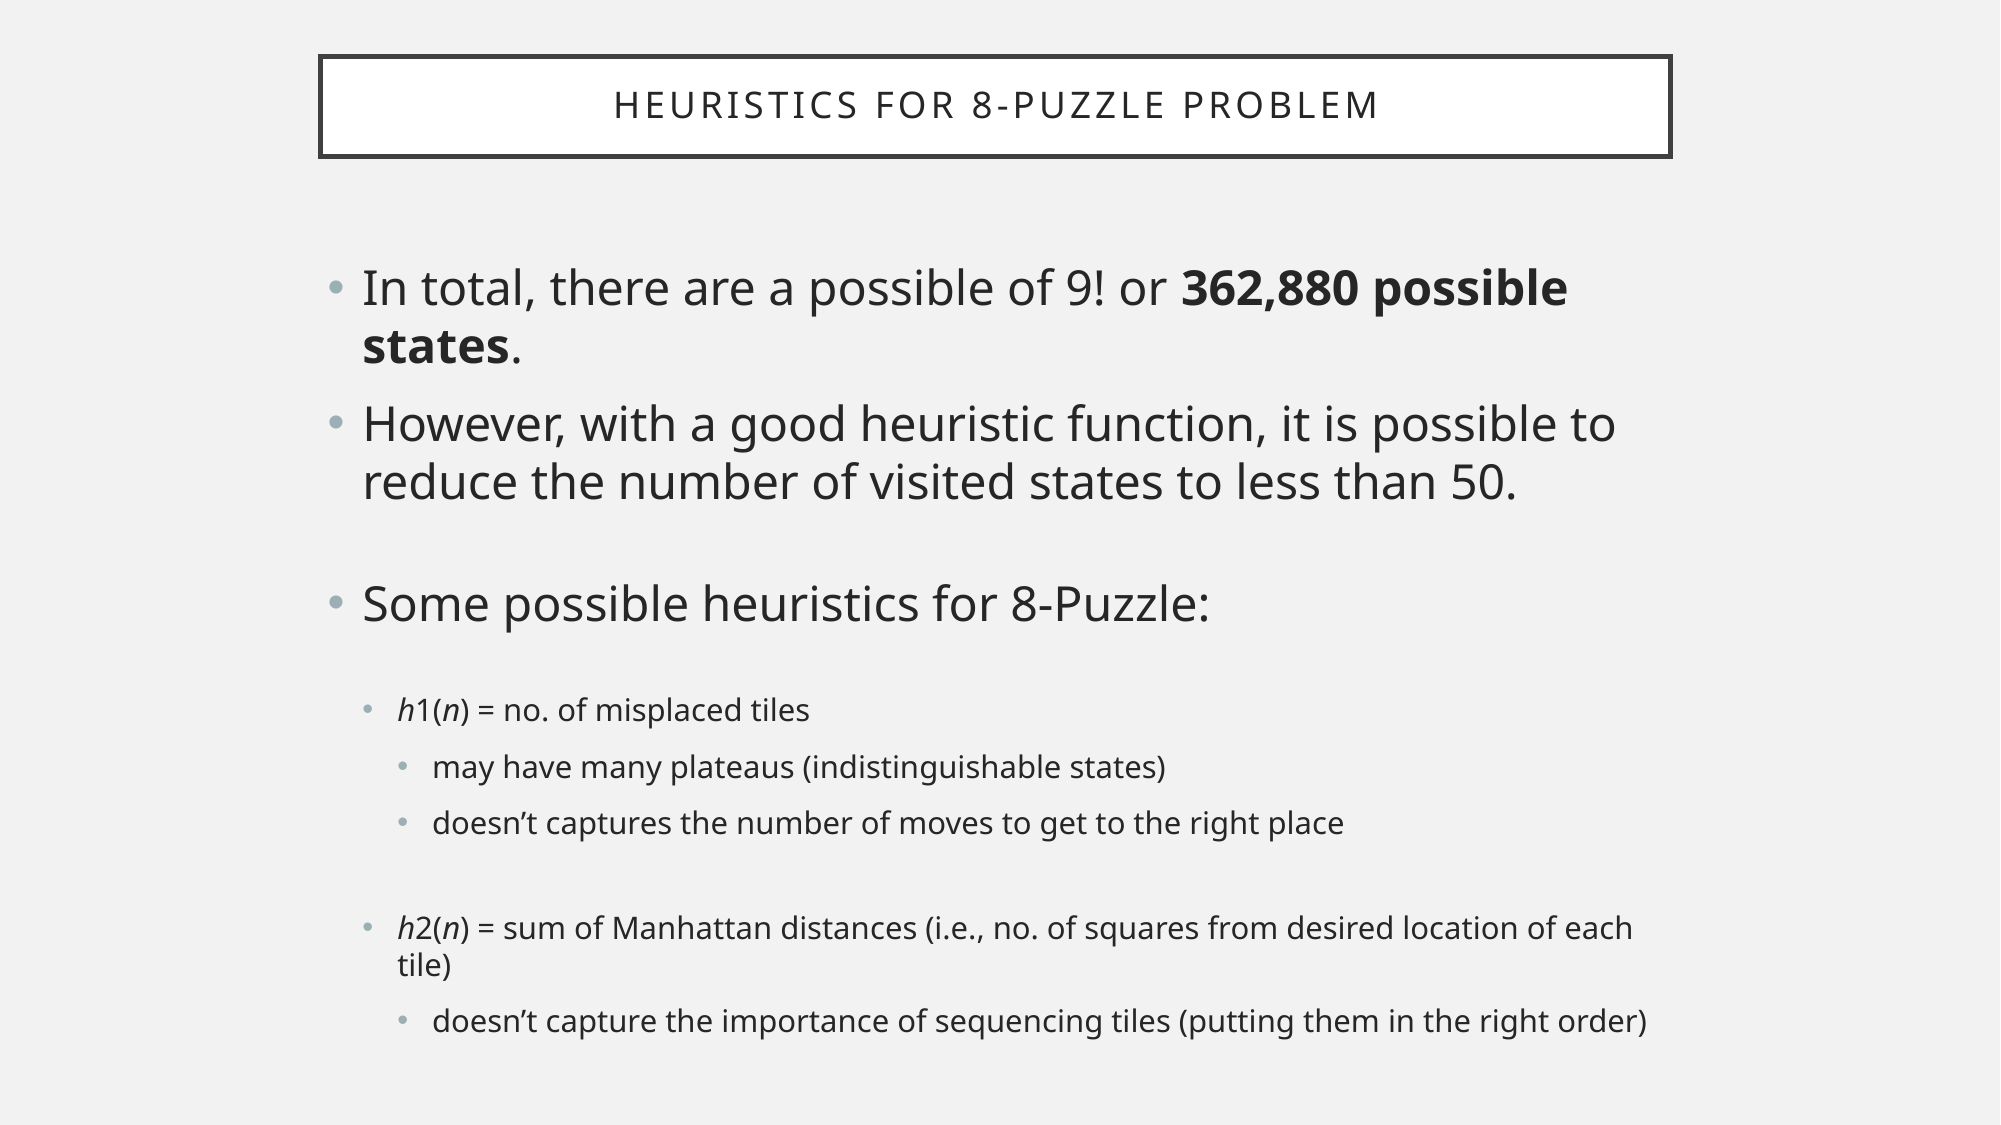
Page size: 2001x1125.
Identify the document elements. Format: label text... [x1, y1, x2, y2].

title Heuristics for 8-Puzzle Problem [318, 54, 1673, 159]
list In total, there are a possible of 9! or 362,880 possible states. However, with a good heuristic function, it is possible to reduce the number of visited states to less than 50. Some possible heuristics for 8-Puzzle: h1(n) = no. of misplaced tiles may have many plateaus (indistinguishable states) doesn’t captures the number of moves to get to the right place h2(n) = sum of Manhattan distances (i.e., no. of squares from desired location of each tile) doesn’t capture the importance of sequencing tiles (putting them in the right order) [312, 249, 1663, 1077]
